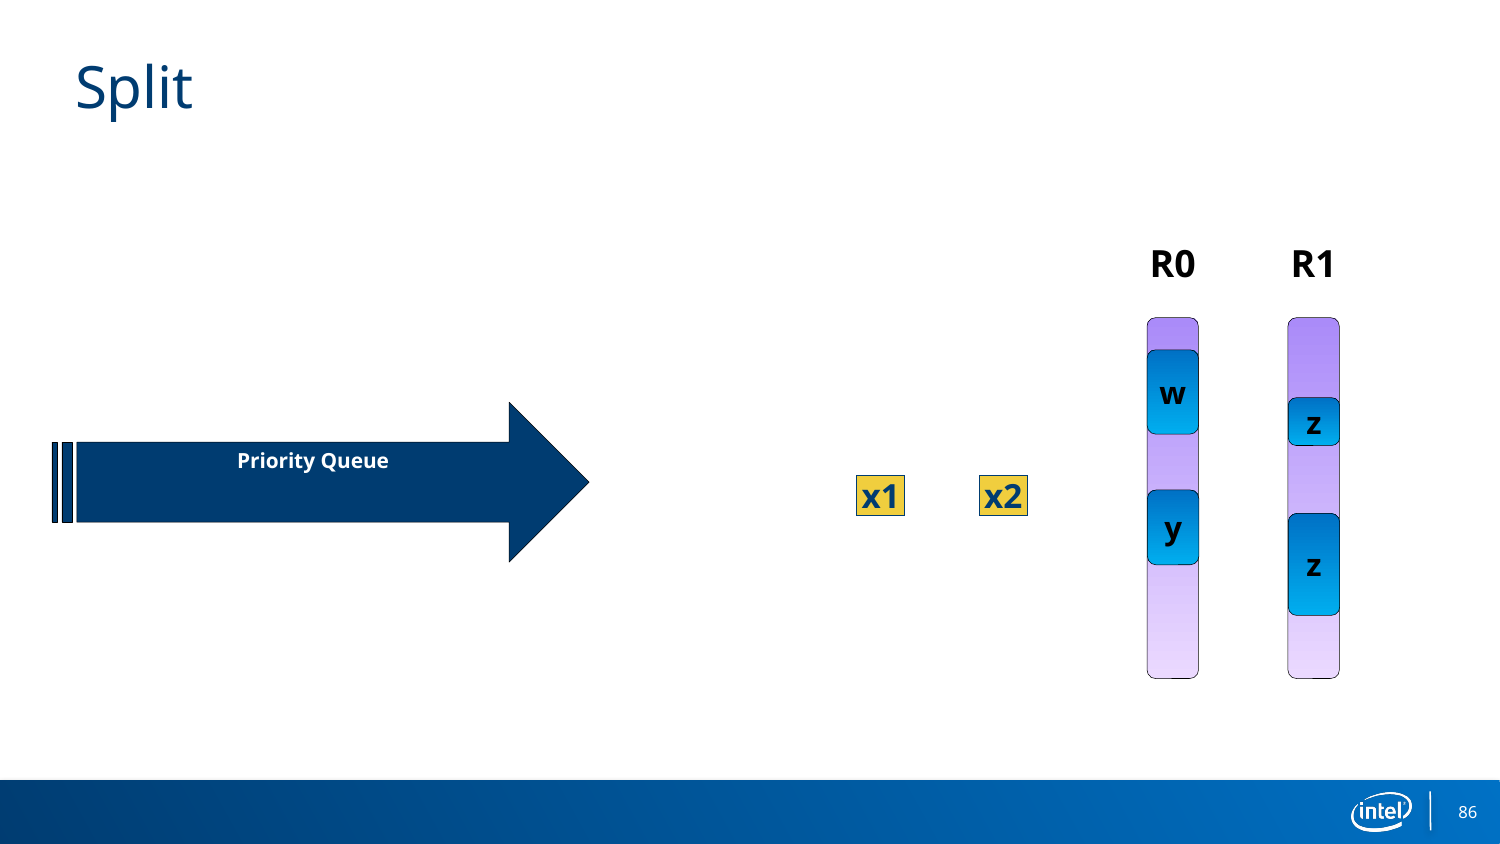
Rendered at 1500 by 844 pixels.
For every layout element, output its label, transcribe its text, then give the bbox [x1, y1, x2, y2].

text_box x1 [856, 475, 905, 516]
text_box R1 [1284, 239, 1344, 285]
text_box y [1147, 489, 1199, 565]
text_box w [1147, 349, 1199, 435]
text_box x2 [979, 475, 1028, 516]
text_box [1147, 428, 1199, 496]
text_box [1147, 317, 1199, 356]
text_box [1147, 559, 1199, 679]
text_box z [1288, 513, 1340, 616]
text_box Priority Queue [51, 442, 57, 523]
list [75, 168, 1425, 732]
text_box R0 [1143, 239, 1203, 285]
text_box z [1288, 397, 1340, 446]
text_box Priority Queue [76, 402, 590, 563]
title Split [75, 50, 1425, 160]
text_box [1287, 317, 1340, 679]
slide_number 86 [1127, 791, 1478, 837]
text_box Priority Queue [61, 442, 72, 523]
